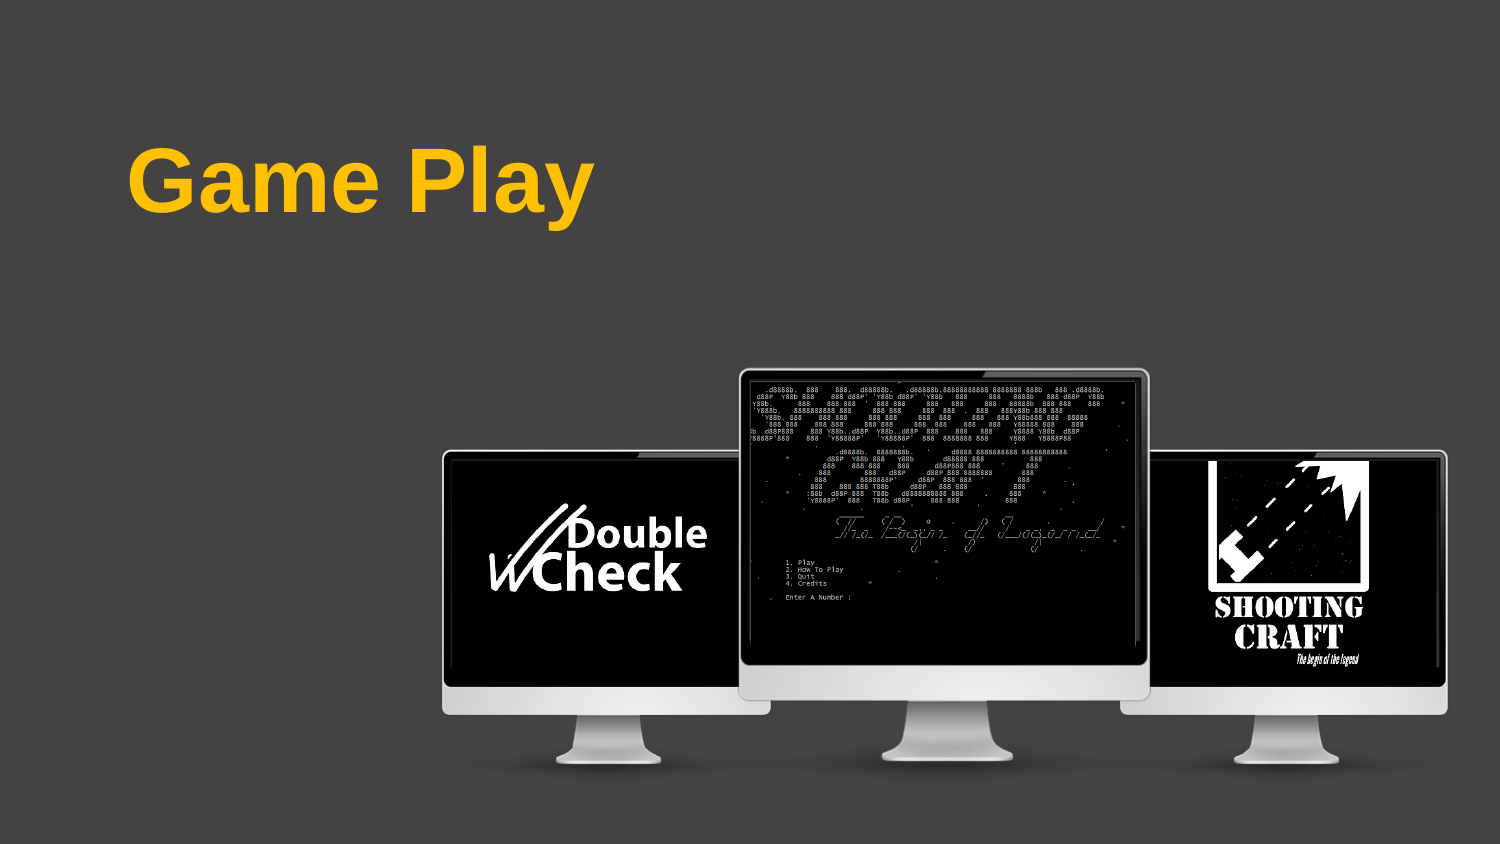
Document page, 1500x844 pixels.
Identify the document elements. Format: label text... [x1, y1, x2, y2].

text_box Game Play [112, 71, 703, 269]
picture [438, 365, 1451, 785]
